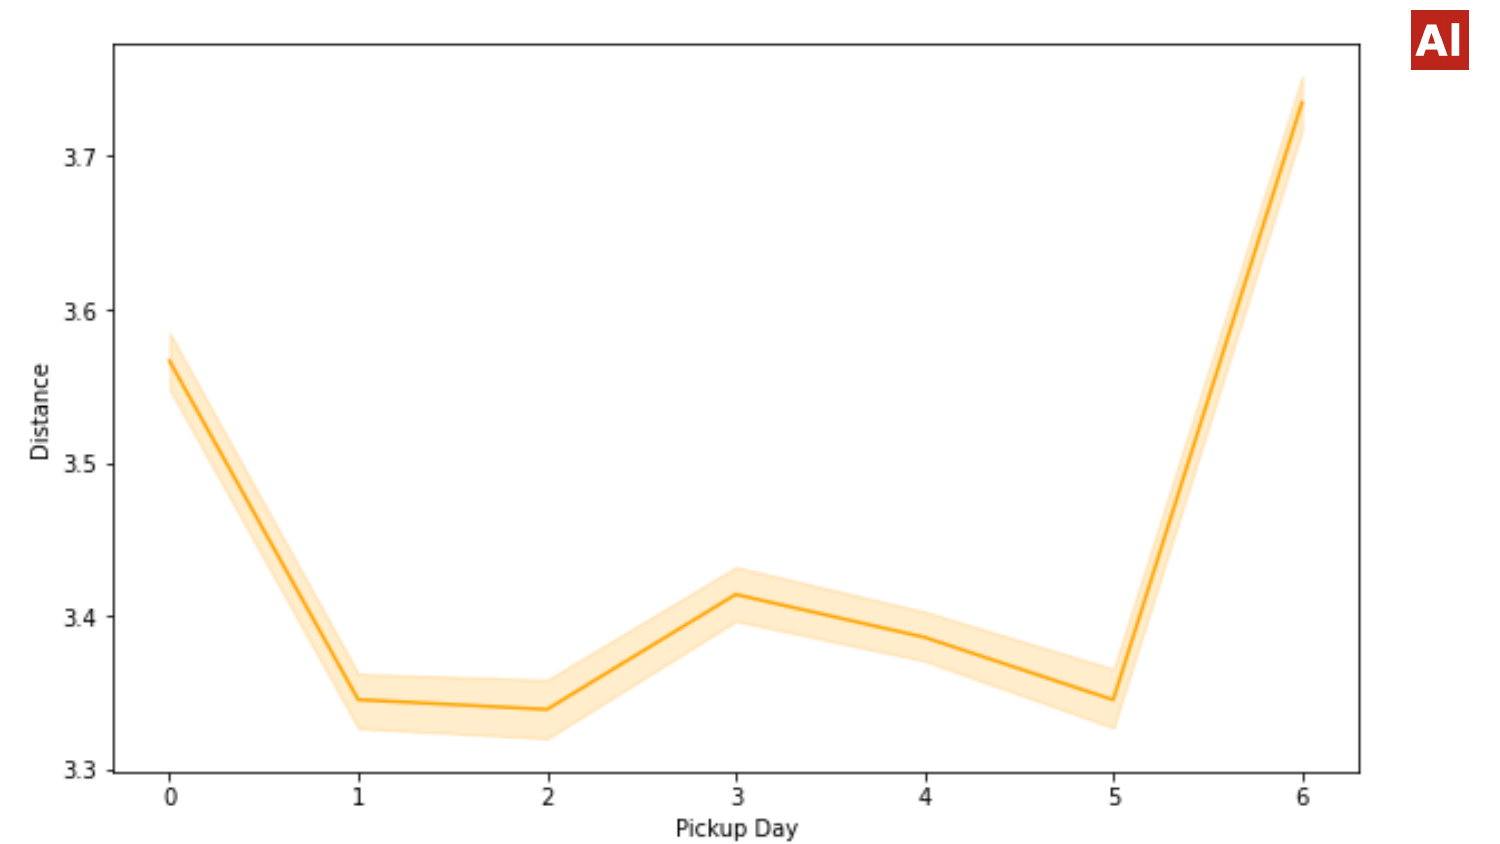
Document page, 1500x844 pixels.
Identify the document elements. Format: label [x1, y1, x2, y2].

picture [1411, 10, 1469, 70]
picture [24, 24, 1398, 844]
